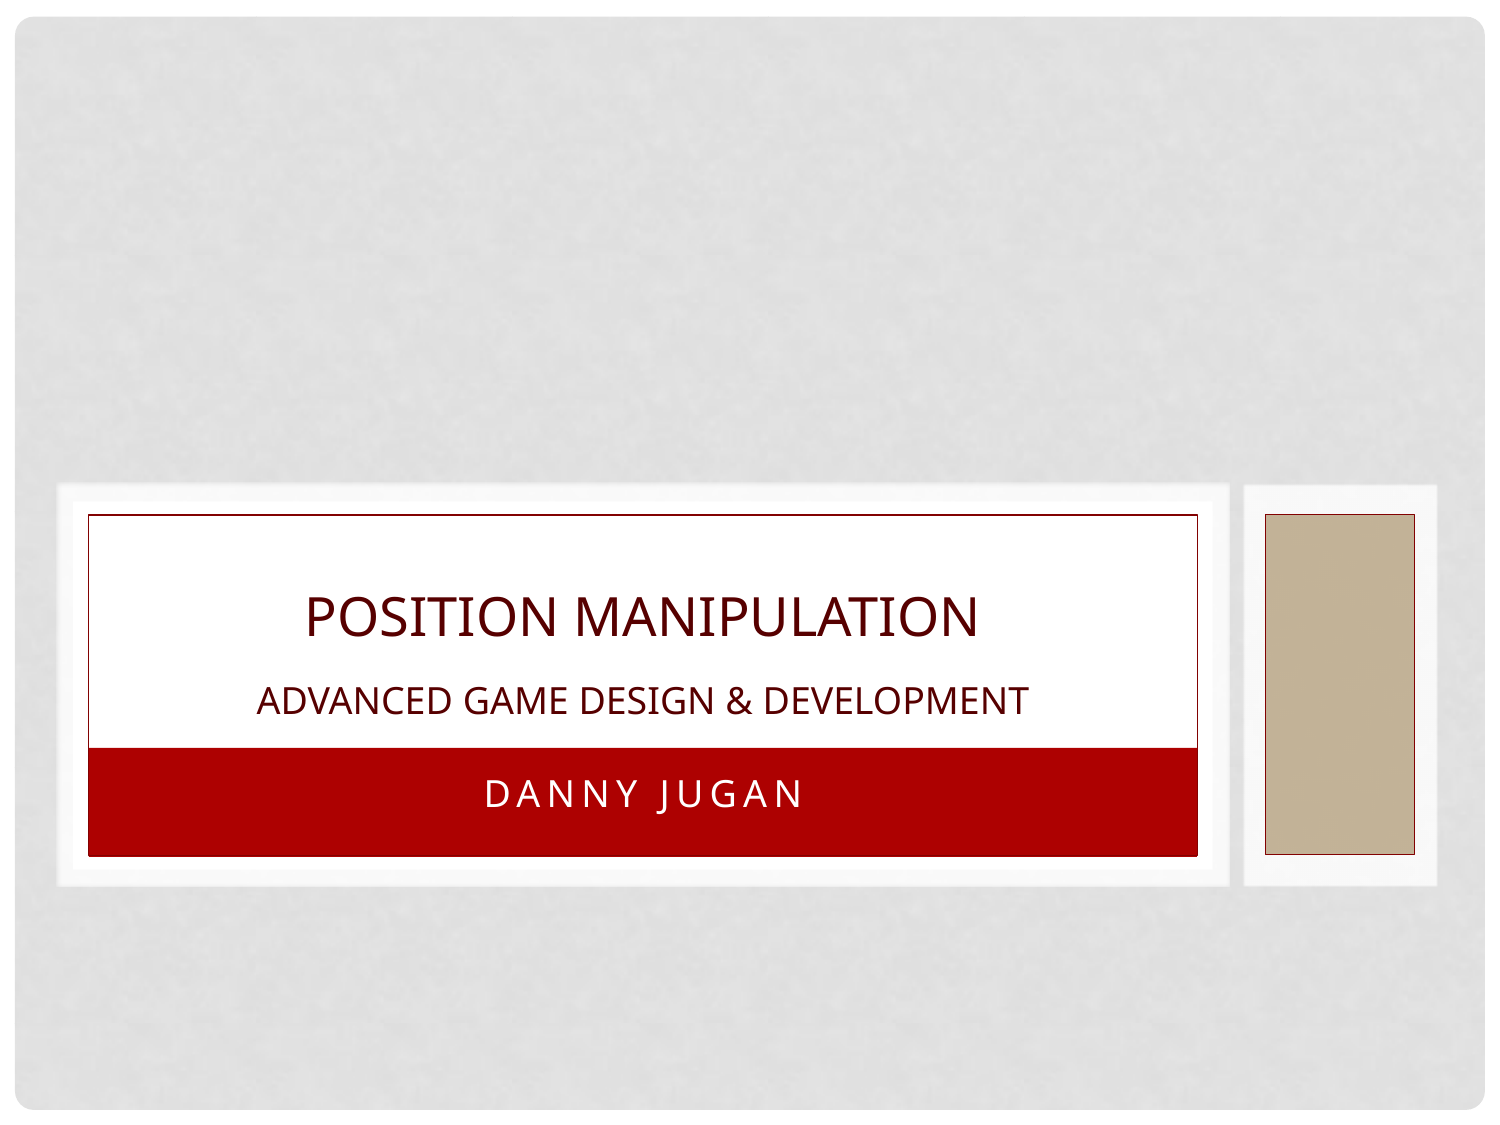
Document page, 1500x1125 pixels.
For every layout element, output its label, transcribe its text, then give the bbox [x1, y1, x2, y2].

title Position manipulation Advanced Game Design & Development [99, 529, 1187, 730]
subtitle Danny Jugan [105, 762, 1181, 838]
